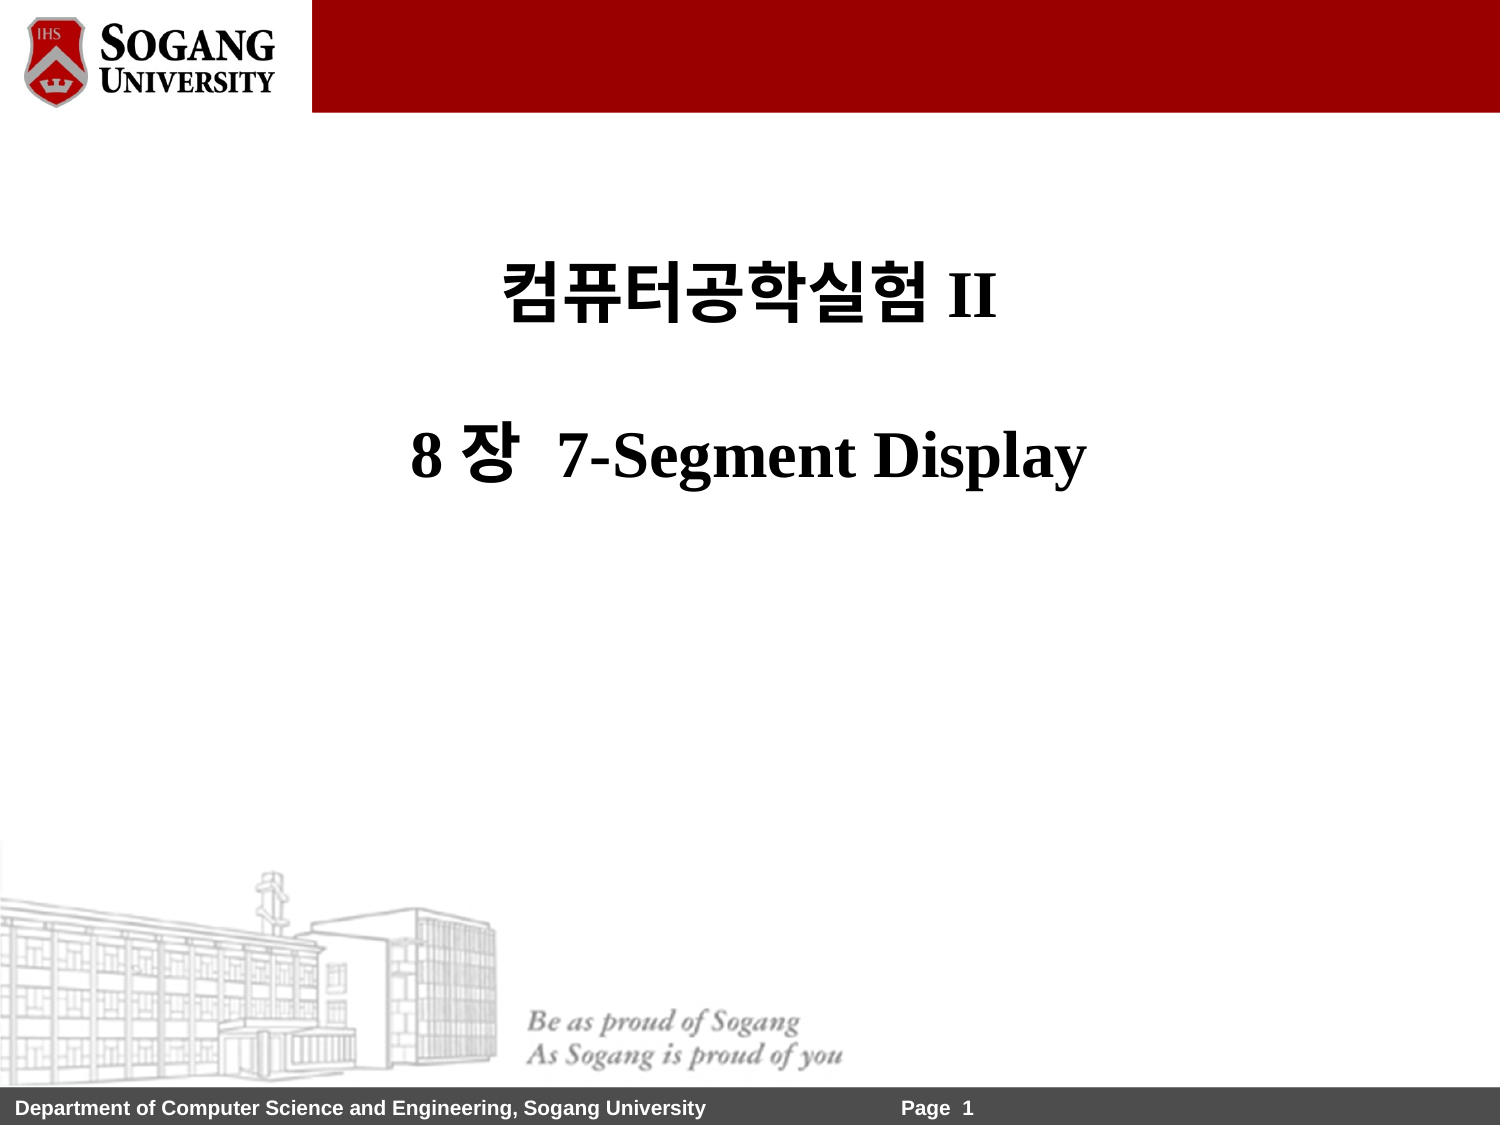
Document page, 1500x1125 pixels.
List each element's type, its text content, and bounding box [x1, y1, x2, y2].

picture [99, 23, 275, 93]
picture [24, 17, 88, 108]
picture [0, 820, 856, 1086]
title 컴퓨터공학실험II 8장 7-Segment Display [0, 231, 1500, 591]
